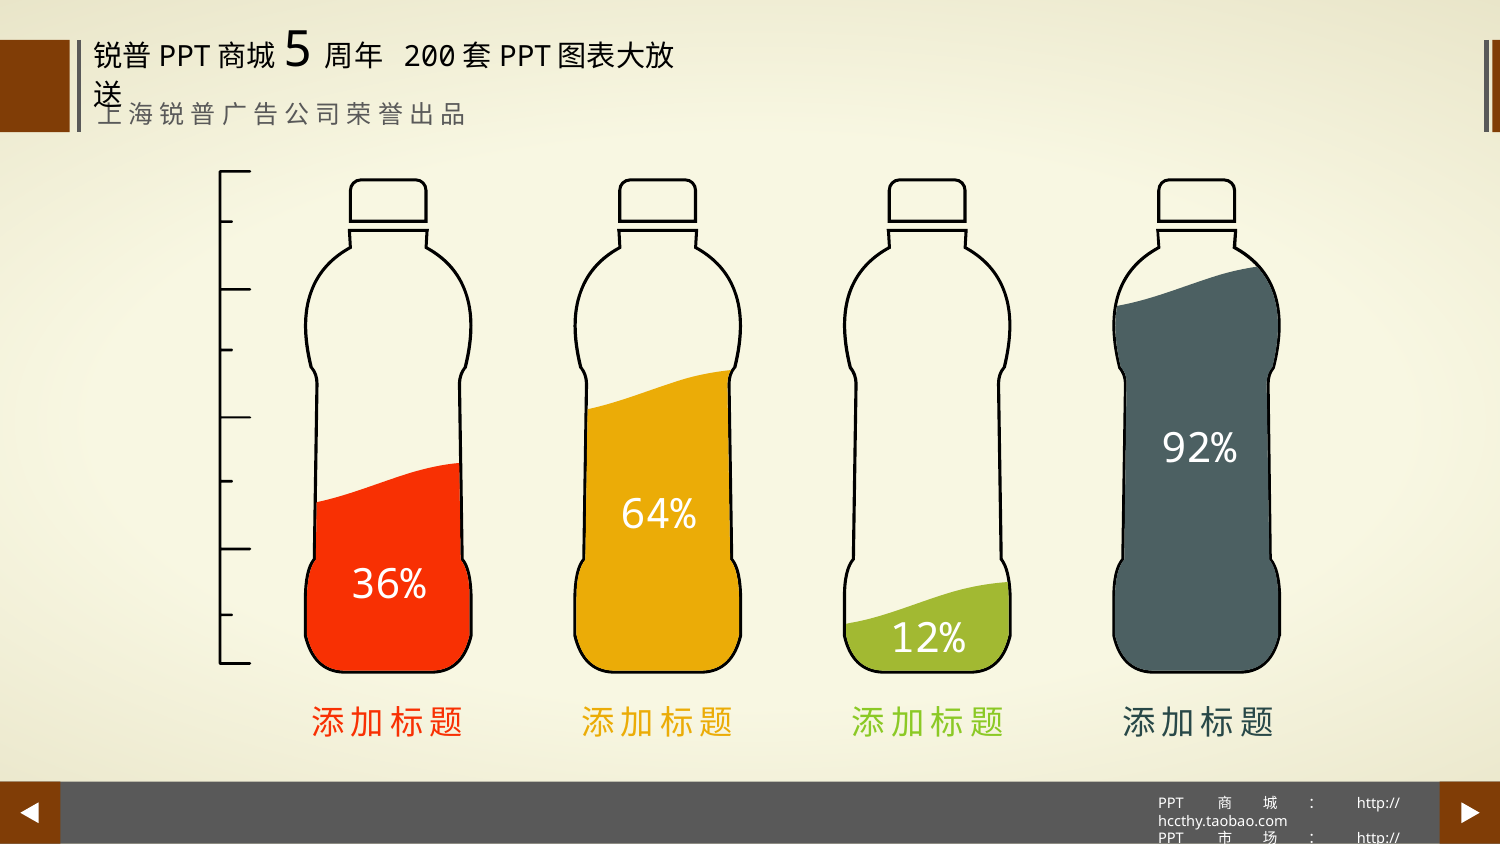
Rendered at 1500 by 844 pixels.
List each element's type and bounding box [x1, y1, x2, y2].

text_box [1157, 178, 1237, 223]
text_box [842, 228, 1012, 674]
text_box [218, 170, 252, 665]
text_box [573, 228, 743, 674]
text_box [1107, 693, 1289, 749]
text_box [303, 228, 473, 674]
text_box [887, 178, 967, 223]
text_box [566, 693, 749, 749]
text_box [348, 178, 428, 223]
text_box [618, 178, 698, 223]
text_box [296, 693, 478, 749]
text_box [836, 693, 1019, 749]
text_box [1112, 228, 1282, 674]
picture [0, 0, 1500, 781]
